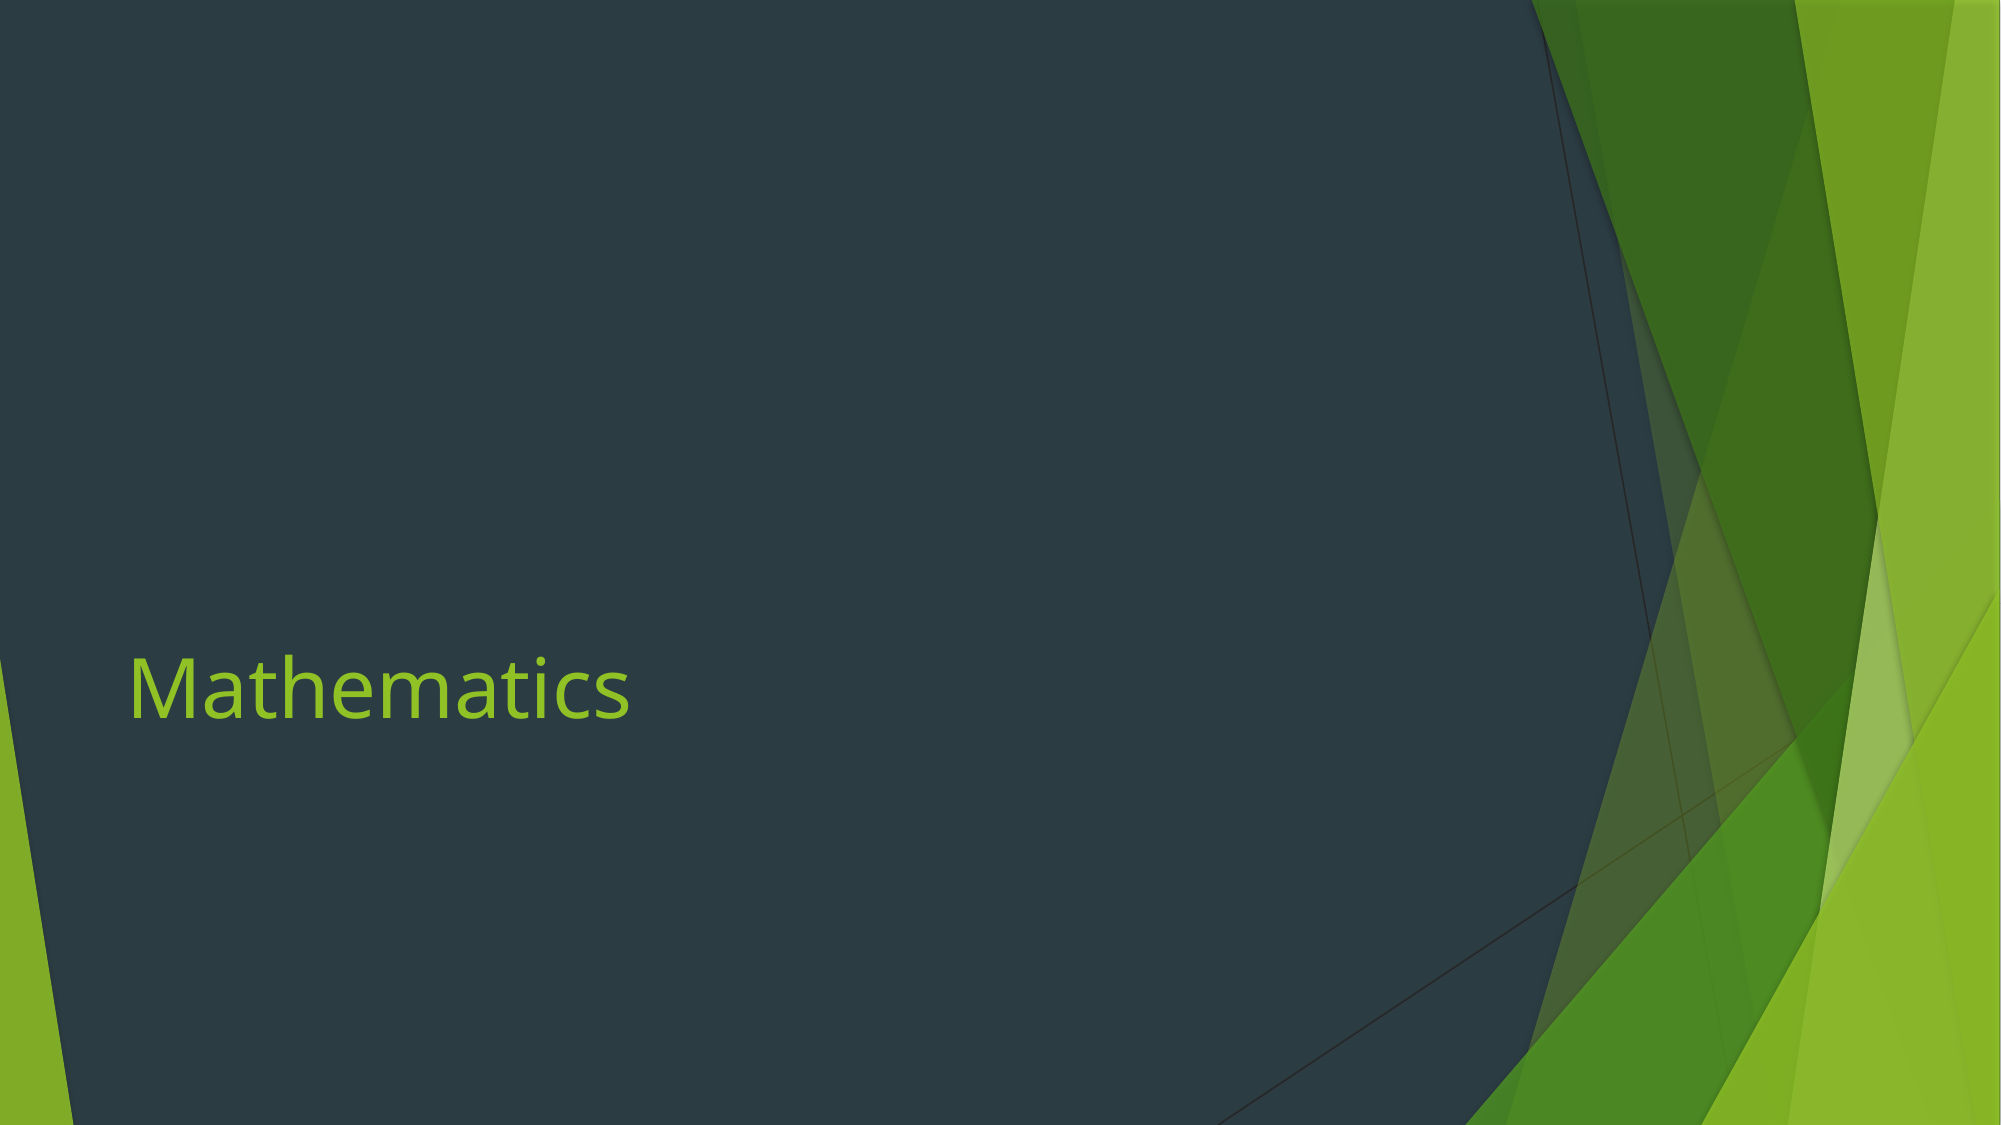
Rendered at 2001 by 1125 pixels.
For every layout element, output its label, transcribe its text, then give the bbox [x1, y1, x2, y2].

title Mathematics [111, 443, 1522, 743]
